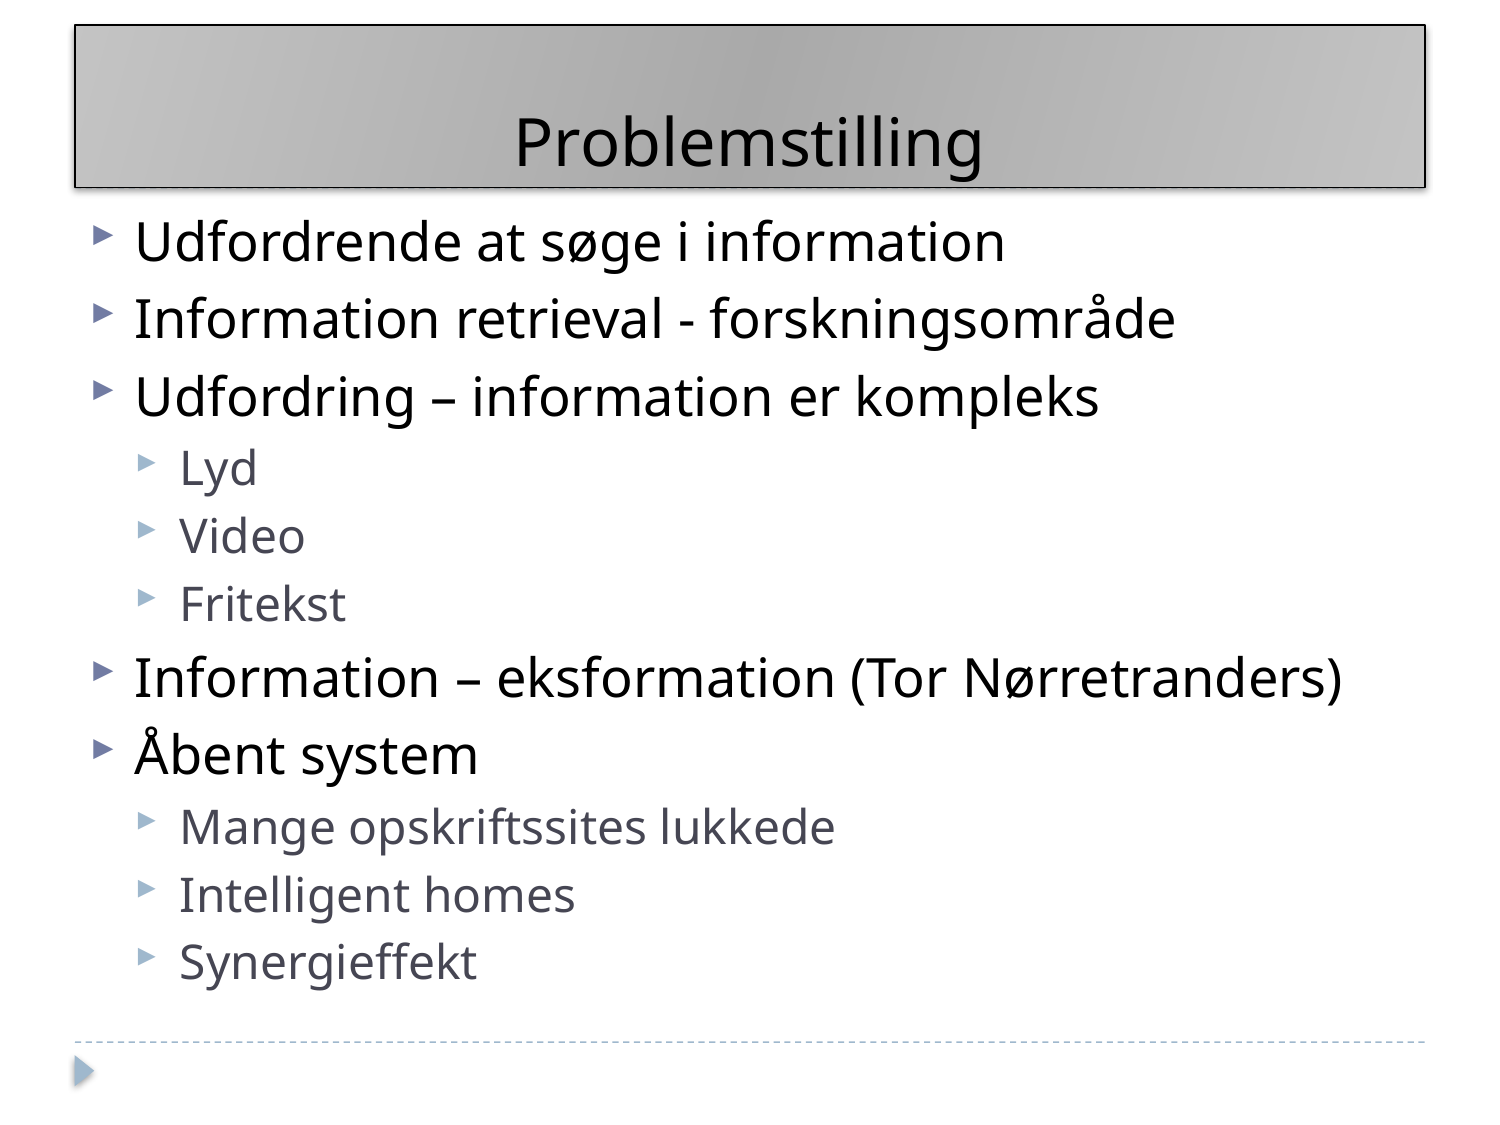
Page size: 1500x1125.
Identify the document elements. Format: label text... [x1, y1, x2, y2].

list Udfordrende at søge i information Information retrieval - forskningsområde Udfordring – information er kompleks Lyd Video Fritekst Information – eksformation (Tor Nørretranders) Åbent system Mange opskriftssites lukkede Intelligent homes Synergieffekt [75, 200, 1425, 1010]
title Problemstilling [74, 24, 1426, 188]
